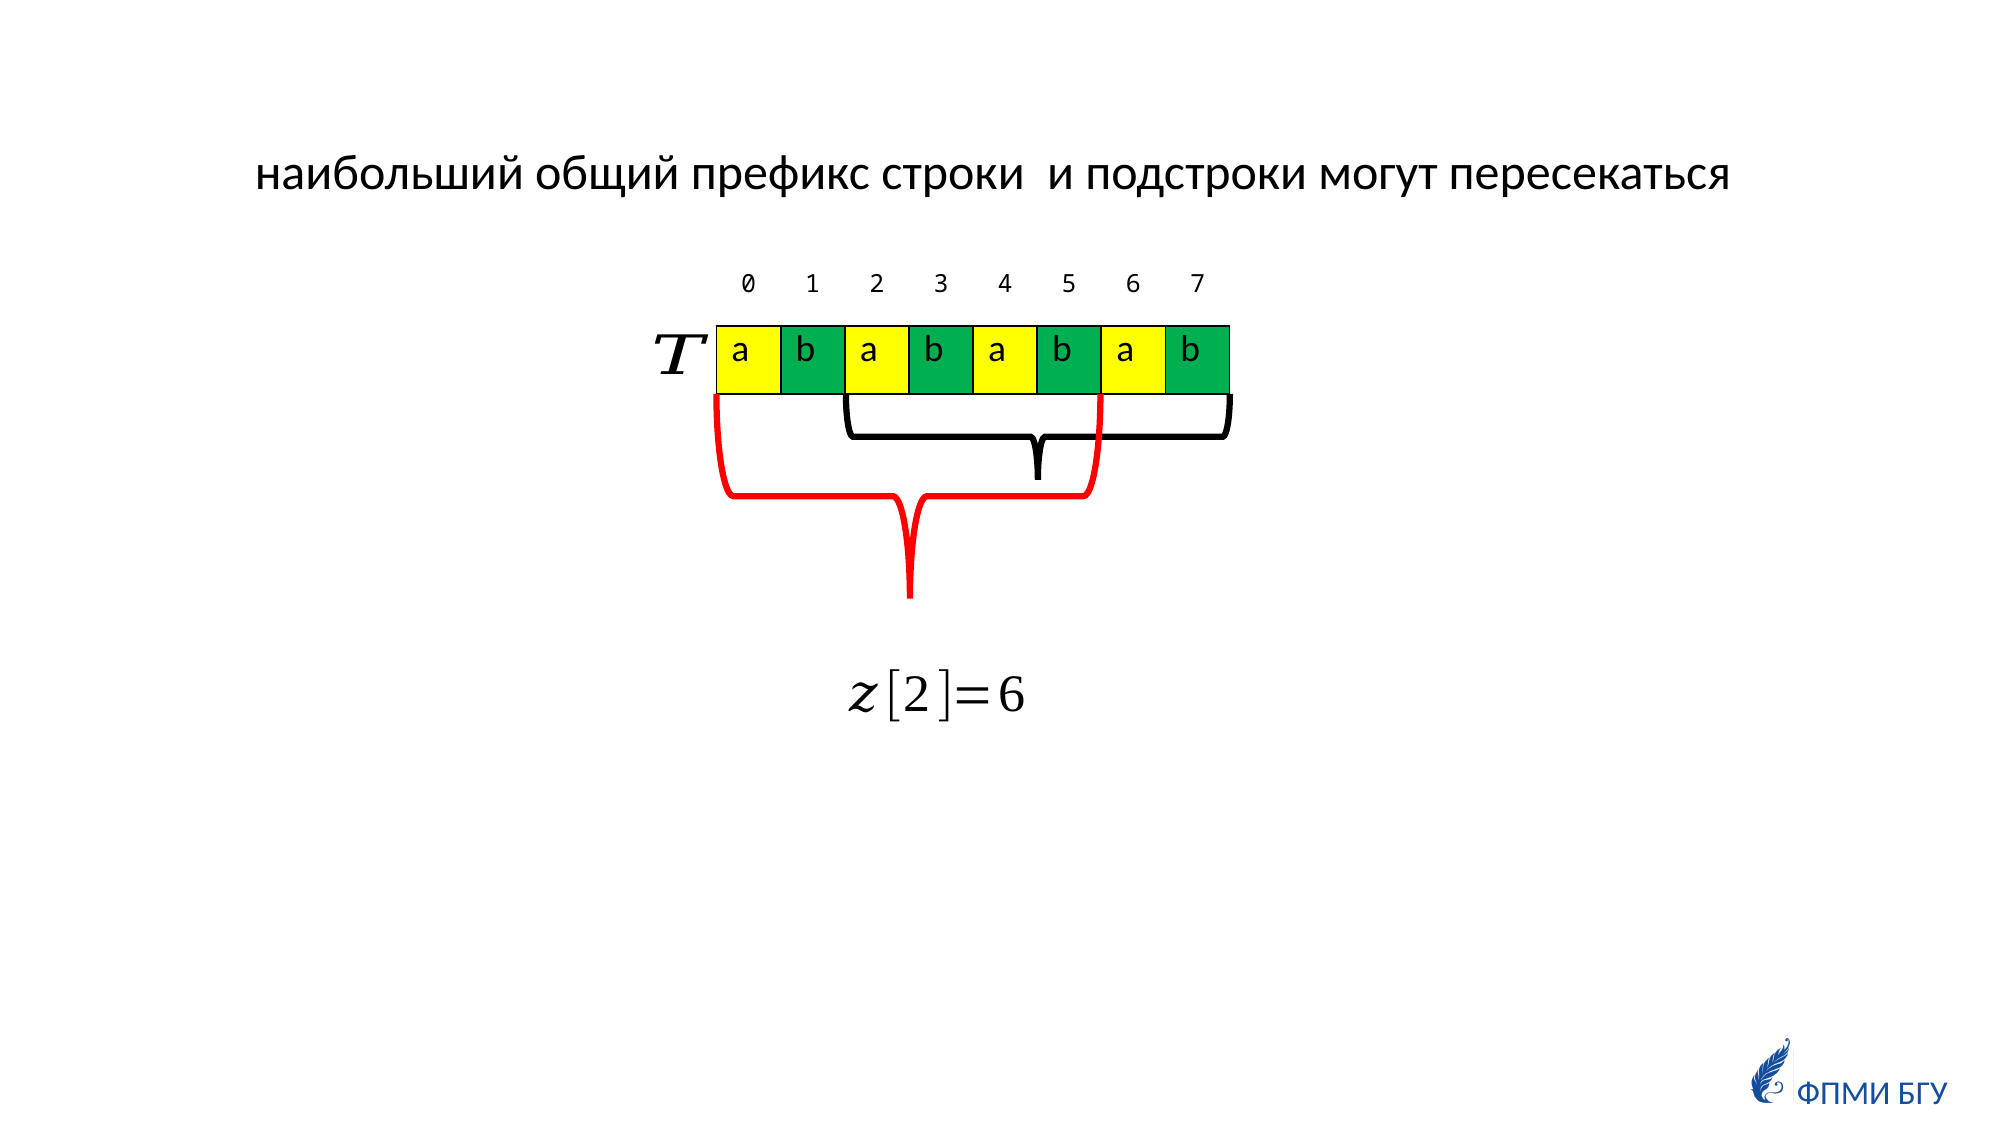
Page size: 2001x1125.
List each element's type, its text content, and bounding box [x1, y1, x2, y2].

text_box [1100, 393, 1231, 438]
table_header 1 [781, 258, 845, 325]
table_header 2 [845, 258, 909, 325]
table_cell a [974, 327, 1036, 393]
table_header 5 [1037, 258, 1101, 325]
table_header 7 [1165, 258, 1230, 325]
table_cell a [717, 327, 780, 393]
table_cell b [1166, 327, 1229, 393]
table_cell a [846, 327, 908, 393]
table_cell b [1038, 327, 1100, 393]
table_cell a [1102, 327, 1165, 393]
table_cell b [910, 327, 972, 393]
table_header 0 [717, 258, 781, 325]
table_header 4 [973, 258, 1037, 325]
table_cell b [782, 327, 844, 393]
text_box ФПМИ БГУ [1787, 1071, 1958, 1112]
picture [1750, 1038, 1794, 1103]
table_header 6 [1101, 258, 1165, 325]
text_box [715, 393, 1101, 599]
table_header 3 [909, 258, 973, 325]
